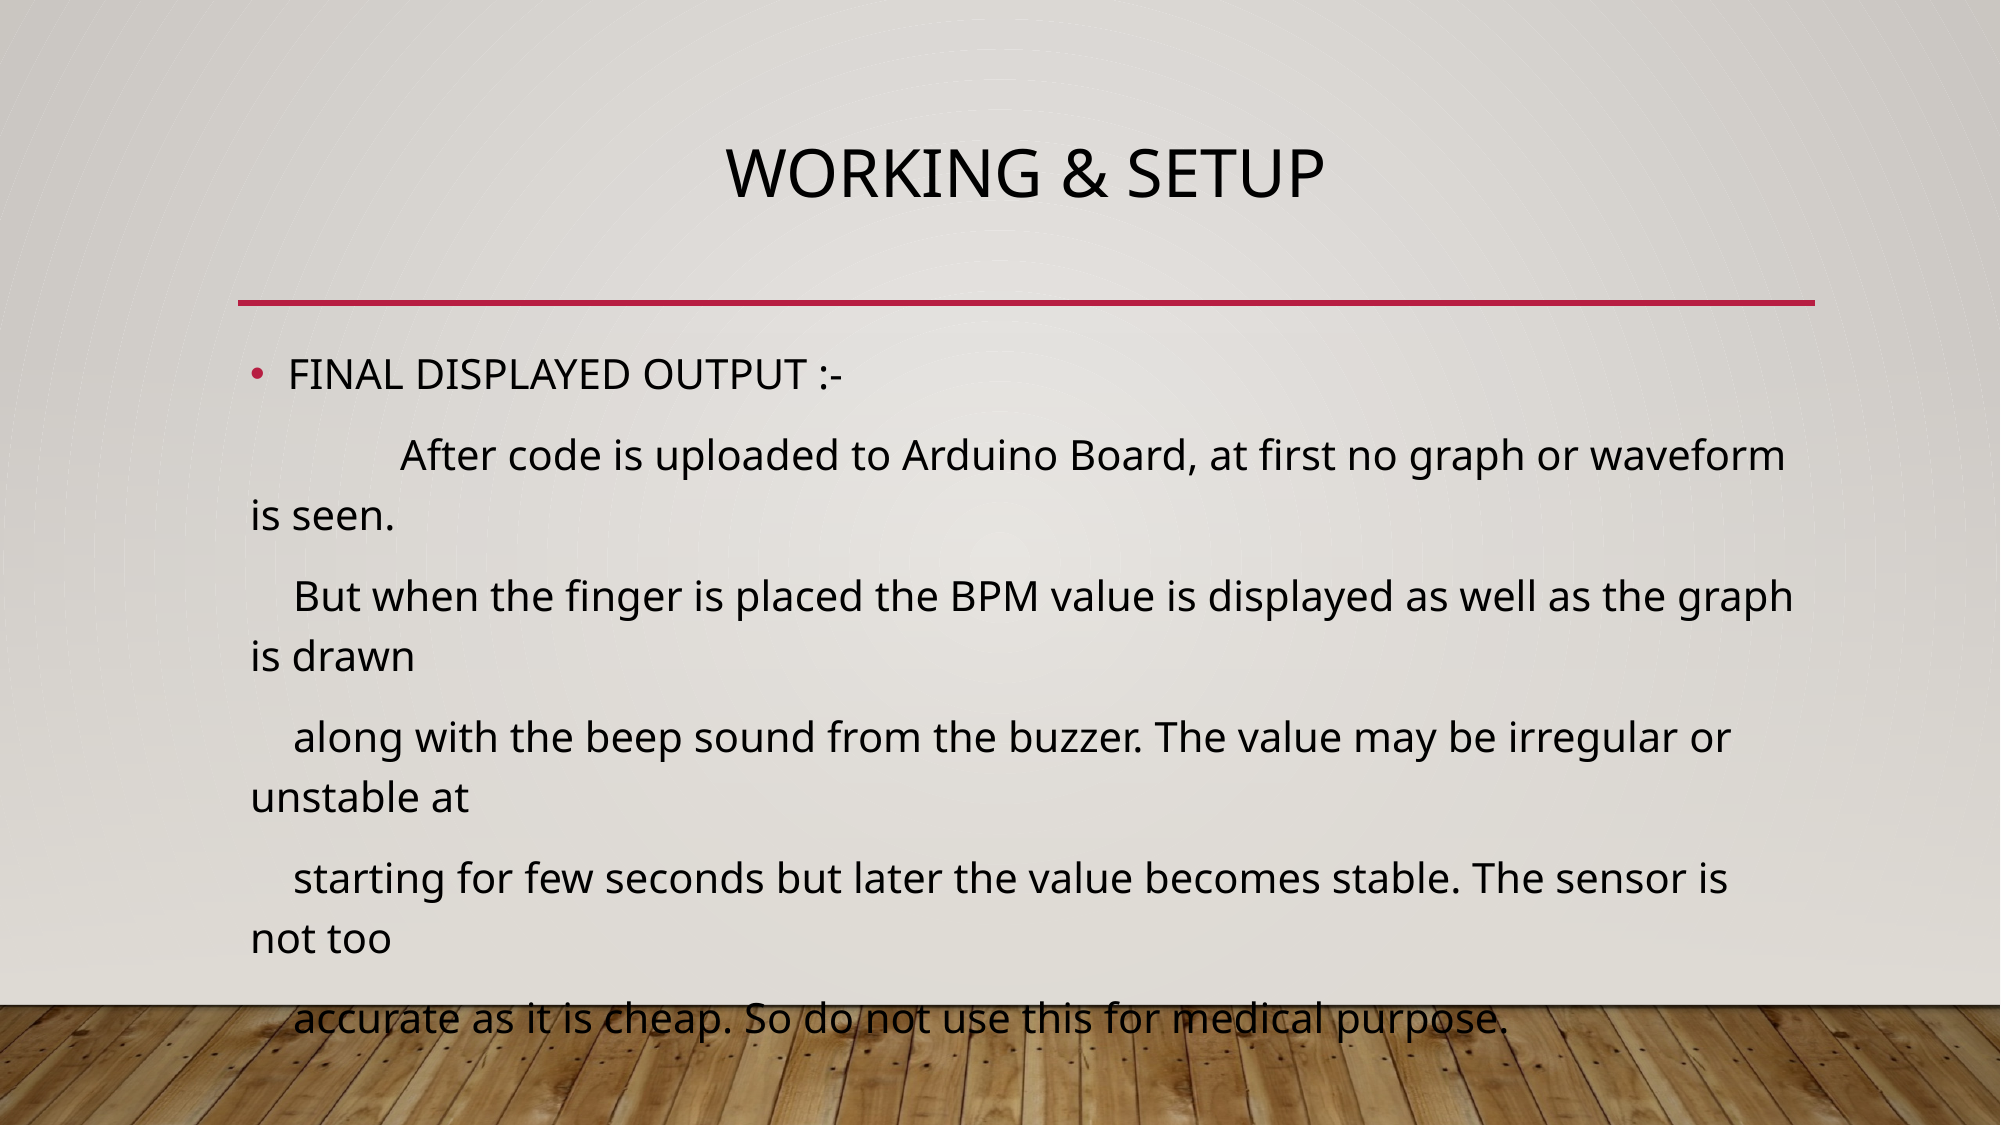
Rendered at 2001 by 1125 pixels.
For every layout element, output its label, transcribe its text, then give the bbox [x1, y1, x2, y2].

list FINAL DISPLAYED OUTPUT :- After code is uploaded to Arduino Board, at first no graph or waveform is seen. But when the finger is placed the BPM value is displayed as well as the graph is drawn along with the beep sound from the buzzer. The value may be irregular or unstable at starting for few seconds but later the value becomes stable. The sensor is not too accurate as it is cheap. So do not use this for medical purpose. [235, 330, 1811, 897]
title Working & setup [238, 131, 1814, 305]
picture [0, 1005, 2000, 1125]
